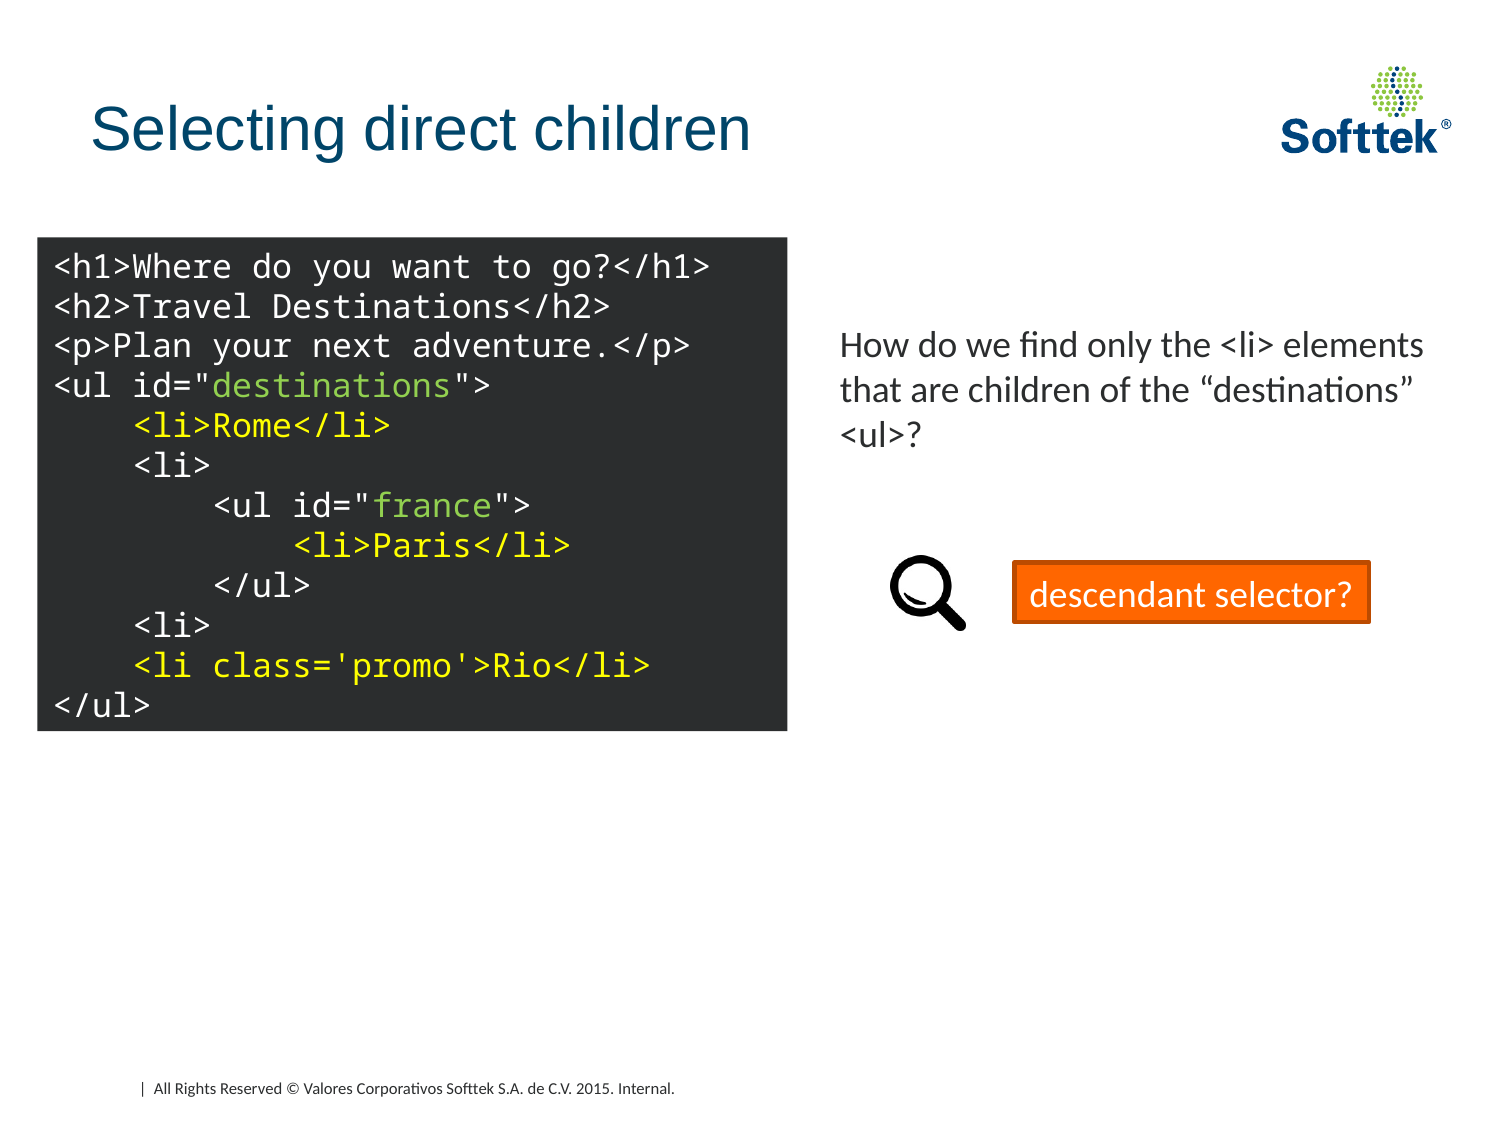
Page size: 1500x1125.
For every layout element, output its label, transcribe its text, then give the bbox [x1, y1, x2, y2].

text_box descendant selector? [1012, 560, 1371, 624]
picture [890, 554, 966, 631]
text_box How do we find only the <li> elements that are children of the “destinations” <ul>? [825, 312, 1450, 463]
text_box <h1>Where do you want to go?</h1> <h2>Travel Destinations</h2> <p>Plan your next adventure.</p> <ul id="destinations"> <li>Rome</li> <li> <ul id="france"> <li>Paris</li> </ul> <li> <li class='promo'>Rio</li> </ul> [37, 237, 788, 732]
title Selecting direct children [74, 31, 1256, 172]
